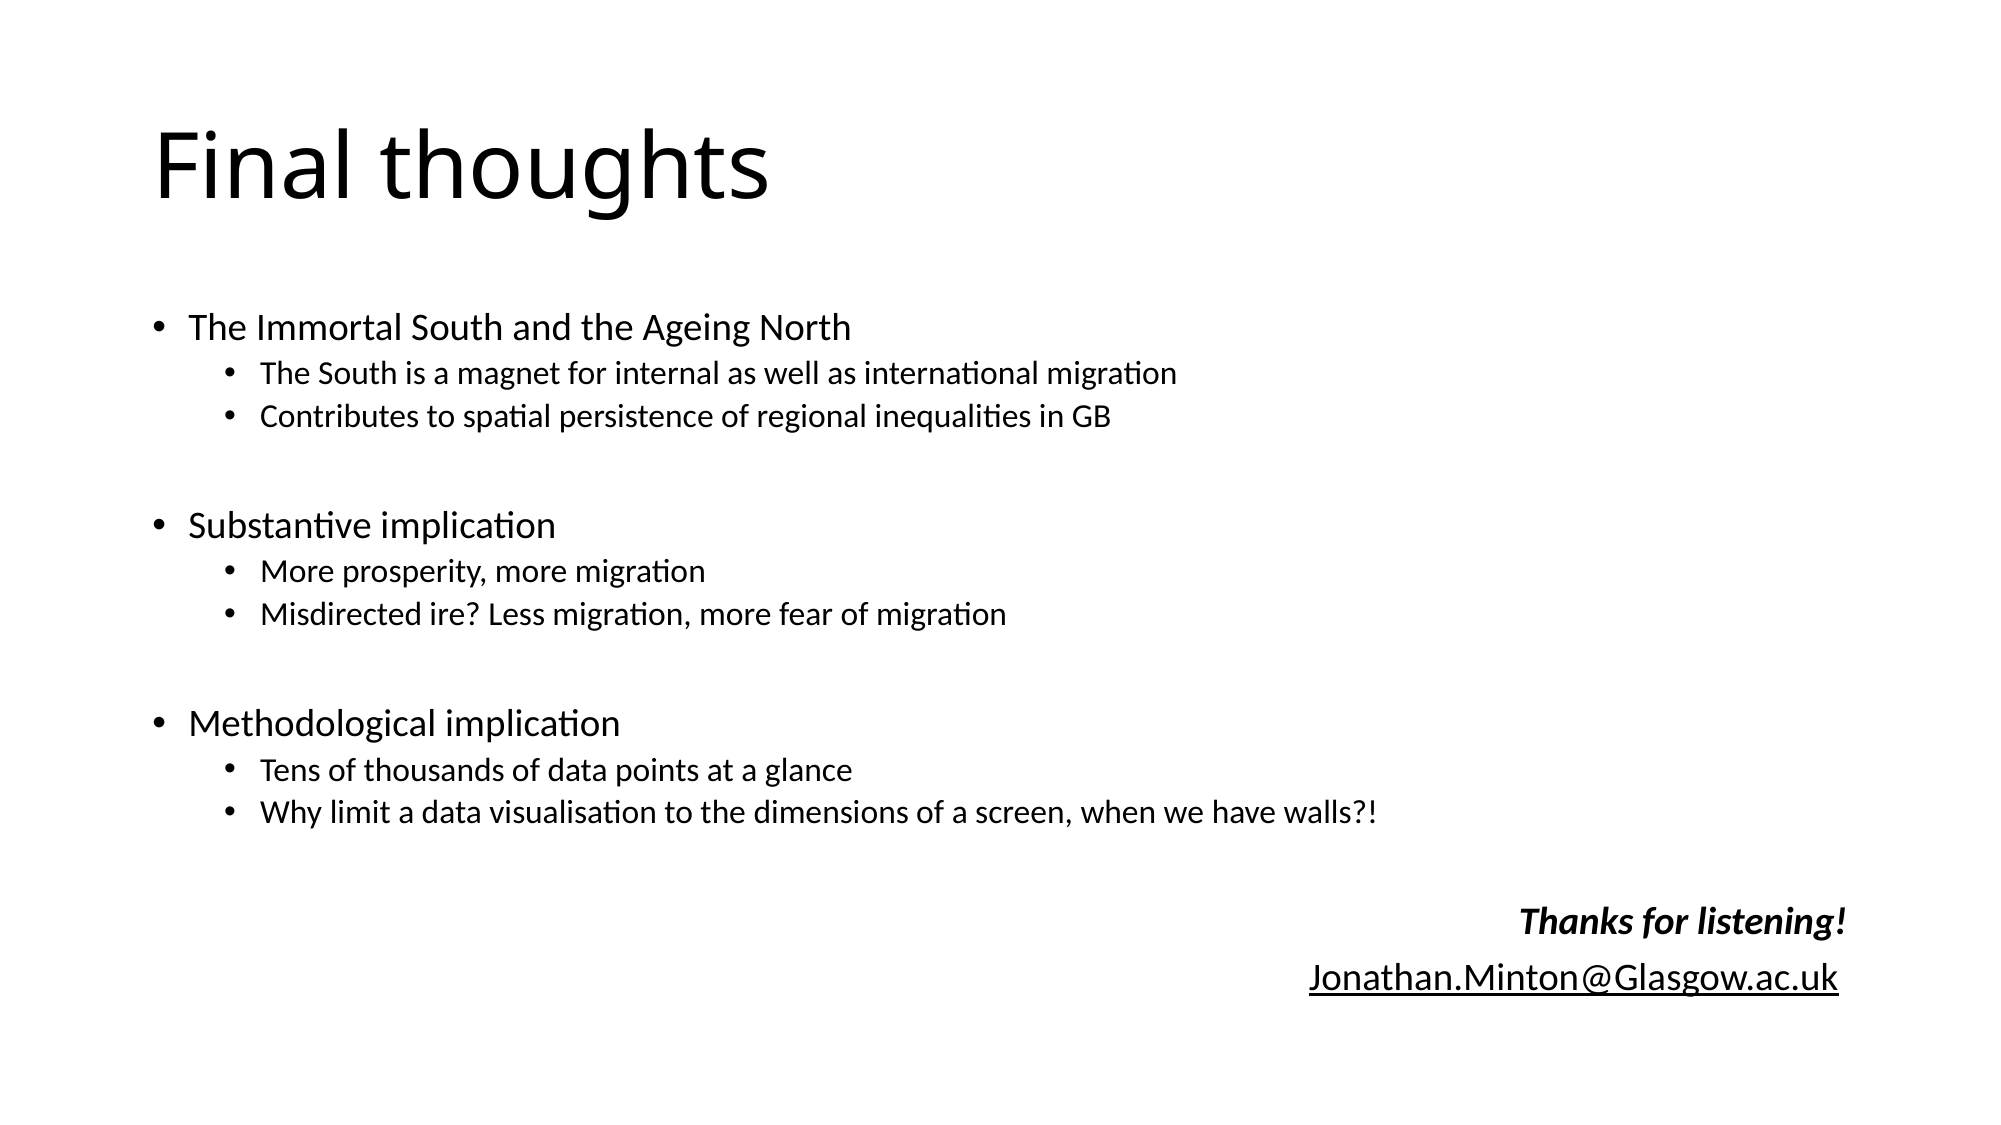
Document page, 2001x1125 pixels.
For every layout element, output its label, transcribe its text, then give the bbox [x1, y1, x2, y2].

title Final thoughts [137, 59, 1863, 278]
list The Immortal South and the Ageing North The South is a magnet for internal as well as international migration Contributes to spatial persistence of regional inequalities in GB Substantive implication More prosperity, more migration Misdirected ire? Less migration, more fear of migration Methodological implication Tens of thousands of data points at a glance Why limit a data visualisation to the dimensions of a screen, when we have walls?! Thanks for listening! Jonathan.Minton@Glasgow.ac.uk [137, 299, 1863, 1014]
